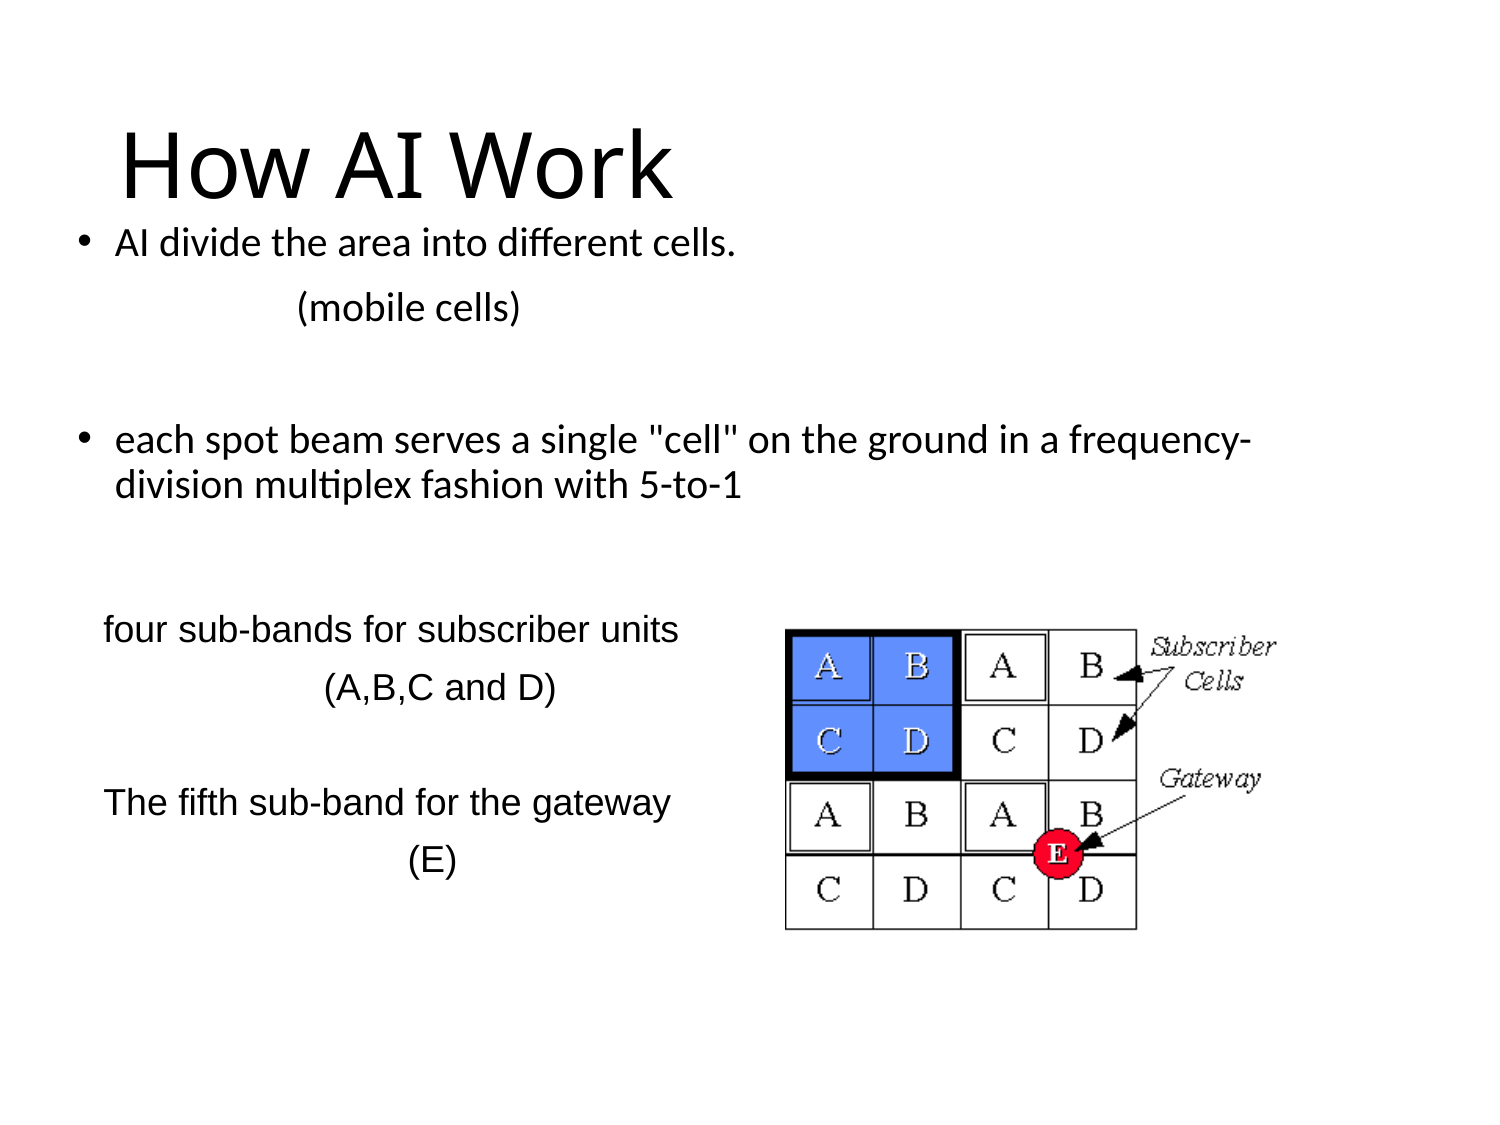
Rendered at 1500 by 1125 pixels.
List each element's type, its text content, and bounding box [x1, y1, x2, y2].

list AI divide the area into different cells. (mobile cells) each spot beam serves a single "cell" on the ground in a frequency-division multiplex fashion with 5-to-1 [62, 212, 1338, 551]
text_box four sub-bands for subscriber units (A,B,C and D) The fifth sub-band for the gateway (E) [88, 597, 750, 888]
picture [785, 609, 1283, 949]
title How AI Work [103, 59, 1397, 278]
